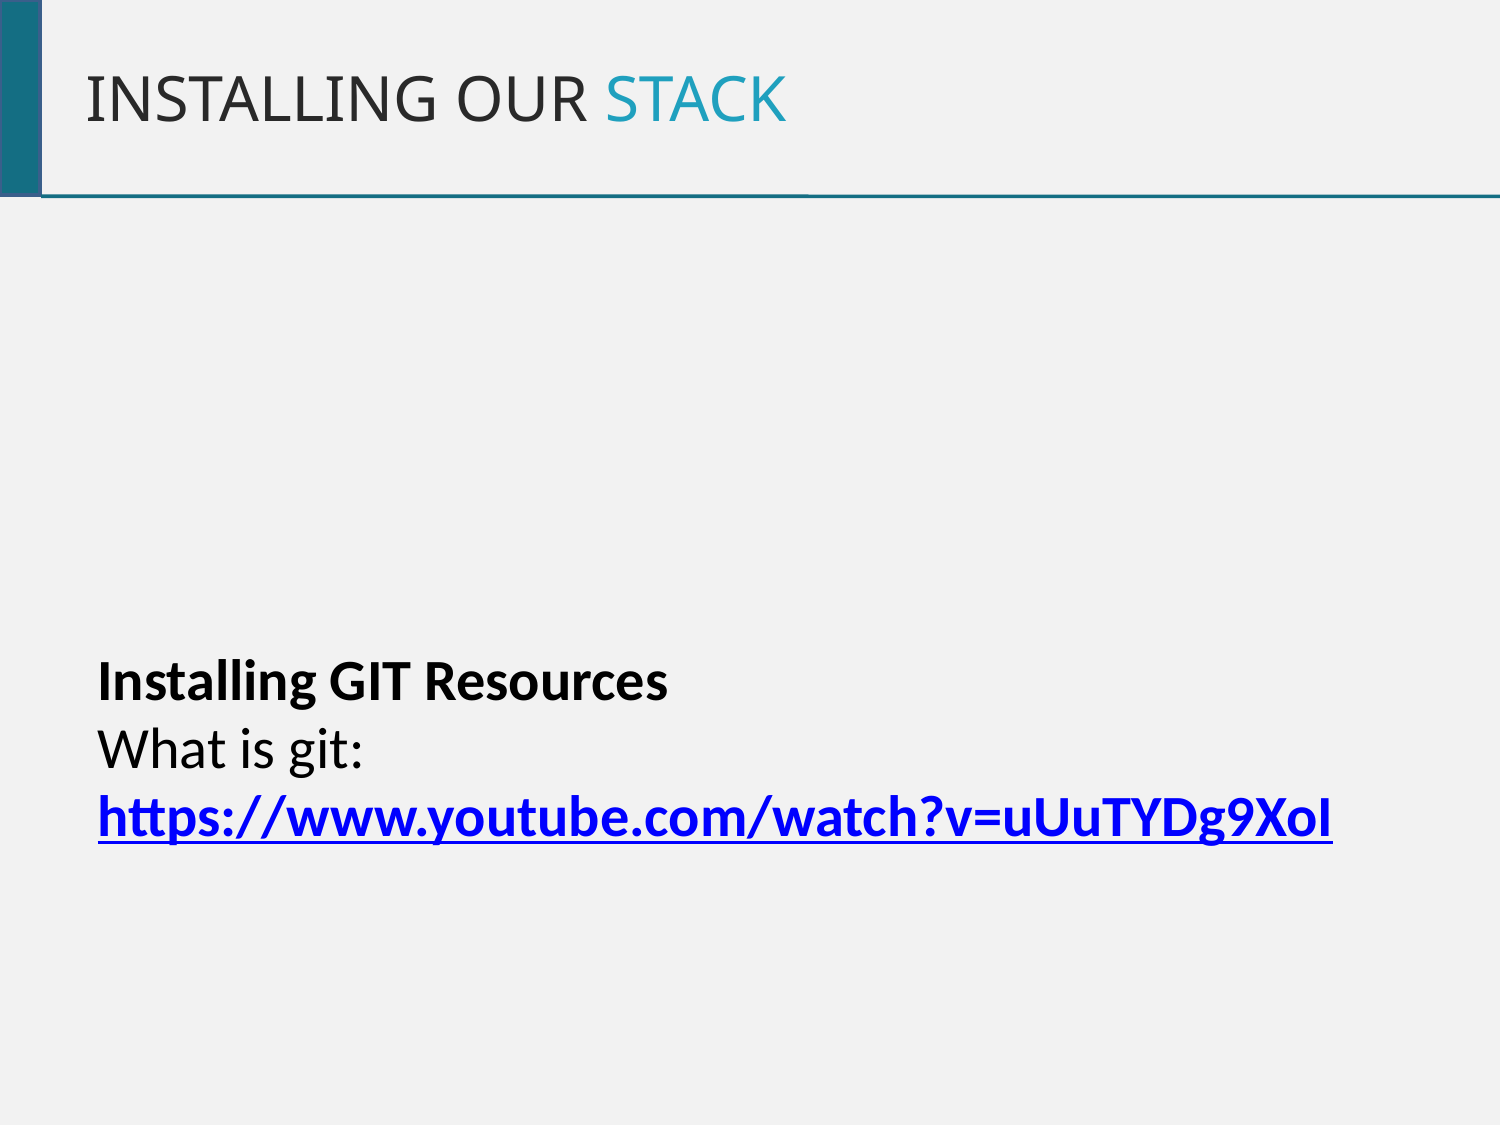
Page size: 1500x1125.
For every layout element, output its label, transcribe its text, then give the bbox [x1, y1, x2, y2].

text_box Installing GIT Resources What is git: https://www.youtube.com/watch?v=uUuTYDg9XoI [82, 326, 1441, 1125]
text_box Installing our Stack [70, 0, 1293, 194]
text_box [0, 0, 42, 197]
